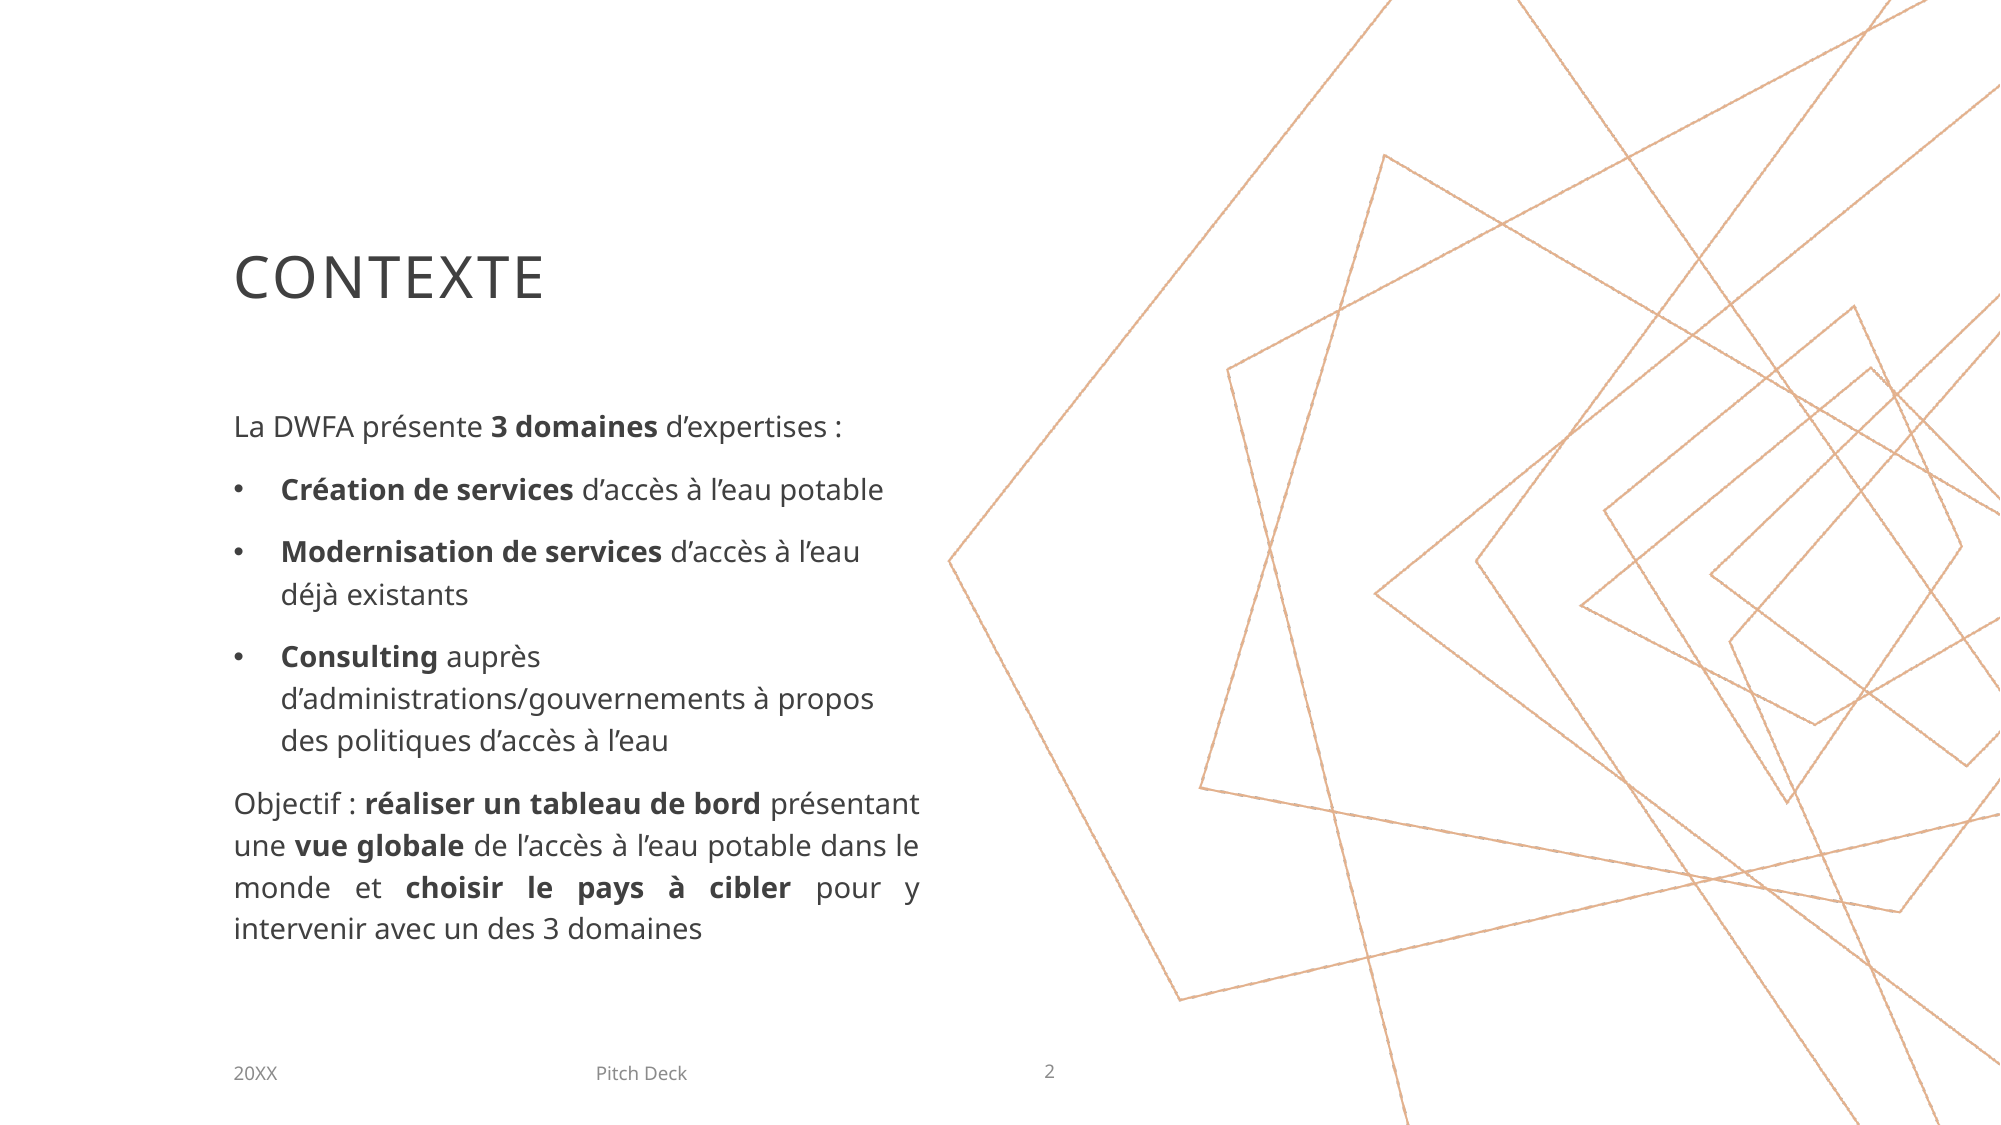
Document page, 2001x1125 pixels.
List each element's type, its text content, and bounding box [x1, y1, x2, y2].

picture [900, 0, 2000, 1125]
list La DWFA présente 3 domaines d’expertises : Création de services d’accès à l’eau potable Modernisation de services d’accès à l’eau déjà existants Consulting auprès d’administrations/gouvernements à propos des politiques d’accès à l’eau Objectif : réaliser un tableau de bord présentant une vue globale de l’accès à l’eau potable dans le monde et choisir le pays à cibler pour y intervenir avec un des 3 domaines [218, 393, 935, 957]
footer Pitch Deck [437, 1042, 846, 1103]
slide_number 2 [908, 1042, 1071, 1103]
slide_number 20XX [218, 1042, 381, 1103]
title Contexte [218, 101, 740, 320]
